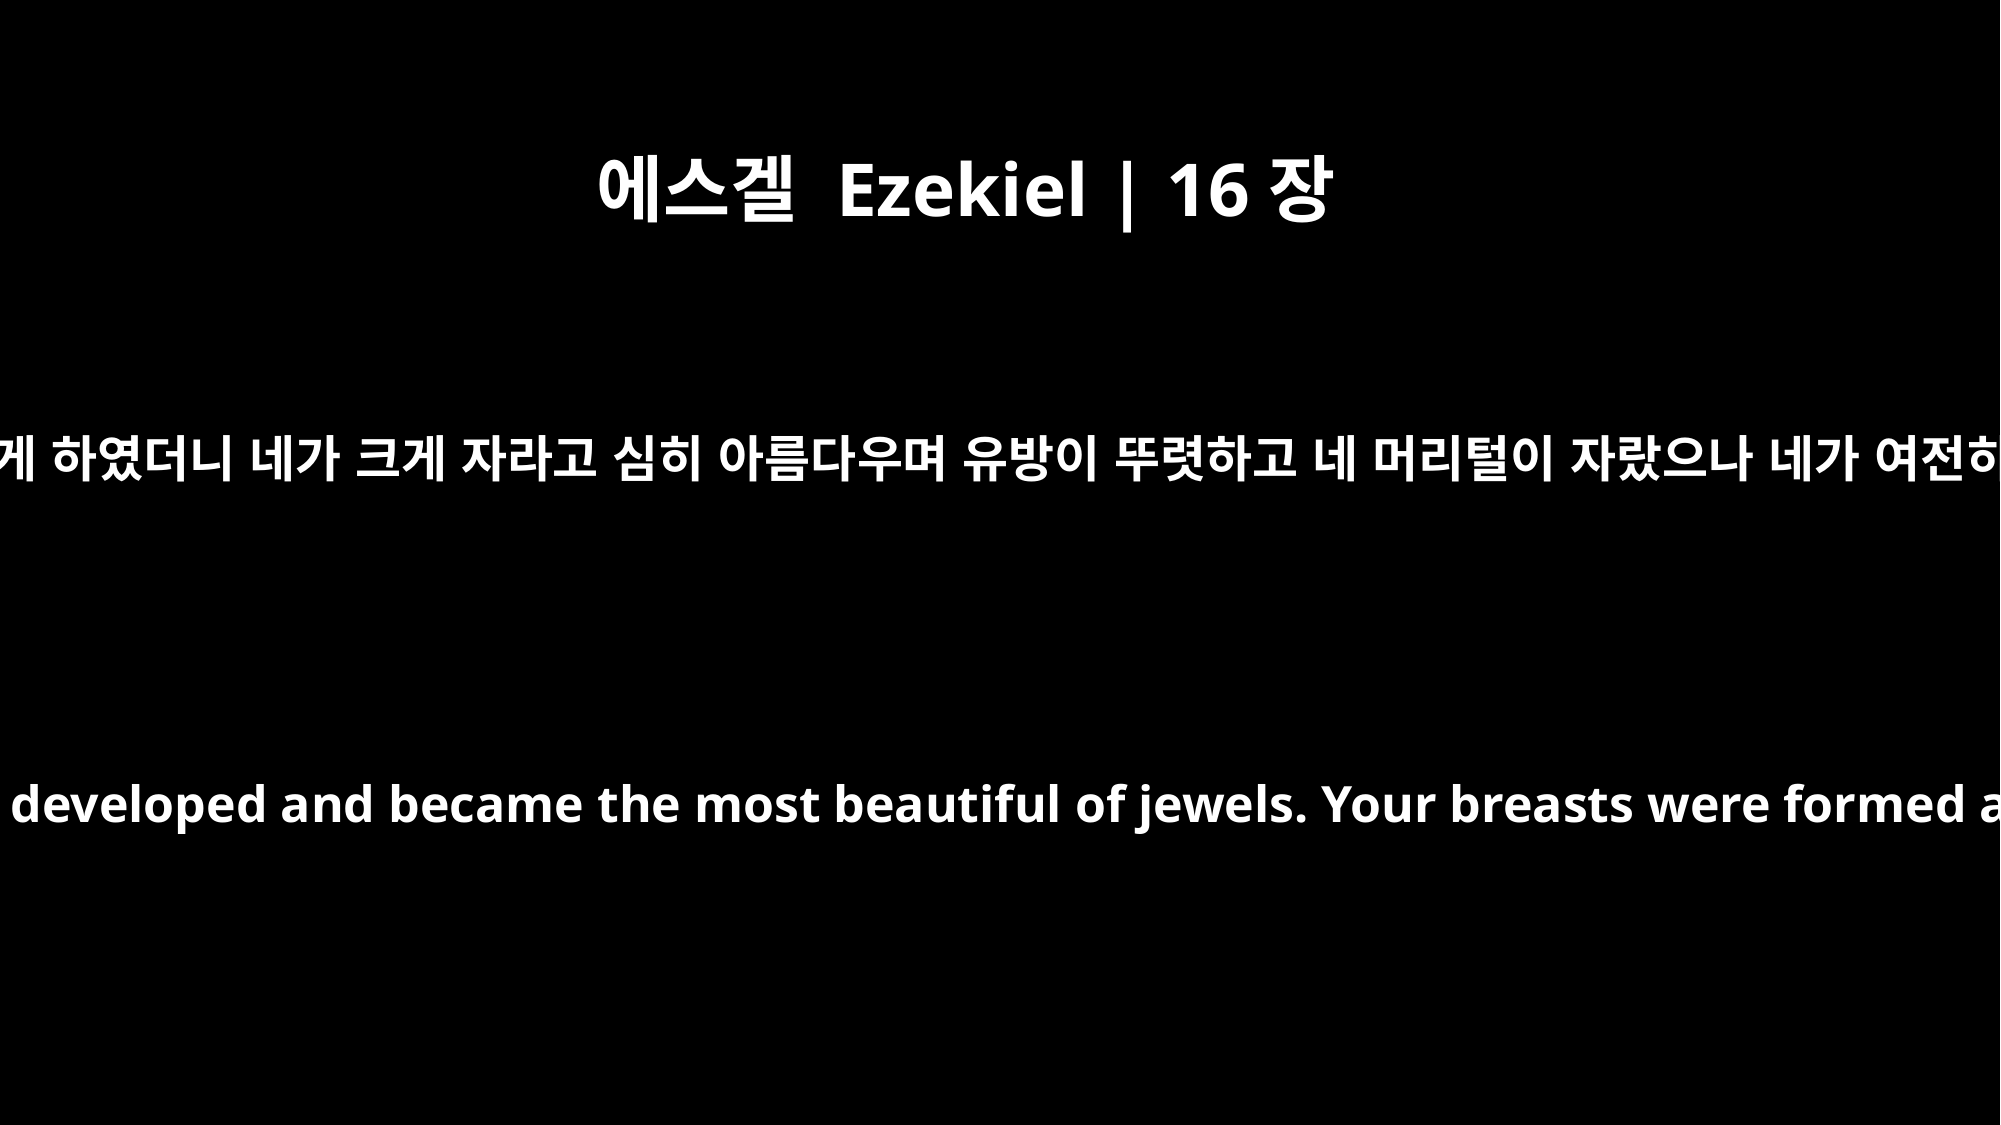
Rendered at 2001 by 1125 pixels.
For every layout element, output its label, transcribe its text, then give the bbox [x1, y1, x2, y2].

text_box 에스겔 Ezekiel | 16장 [581, 136, 1351, 239]
text_box 7 내가 너를 들의 풀 같이 많게 하였더니 네가 크게 자라고 심히 아름다우며 유방이 뚜렷하고 네 머리털이 자랐으나 네가 여전히 벌거벗은 알몸이더라 [0, 359, 2000, 495]
text_box I made you grow like a plant of the field. You grew up and developed and became the most beautiful of jewels. Your breasts were formed and your hair grew, you who were naked and bare. [0, 764, 2000, 840]
